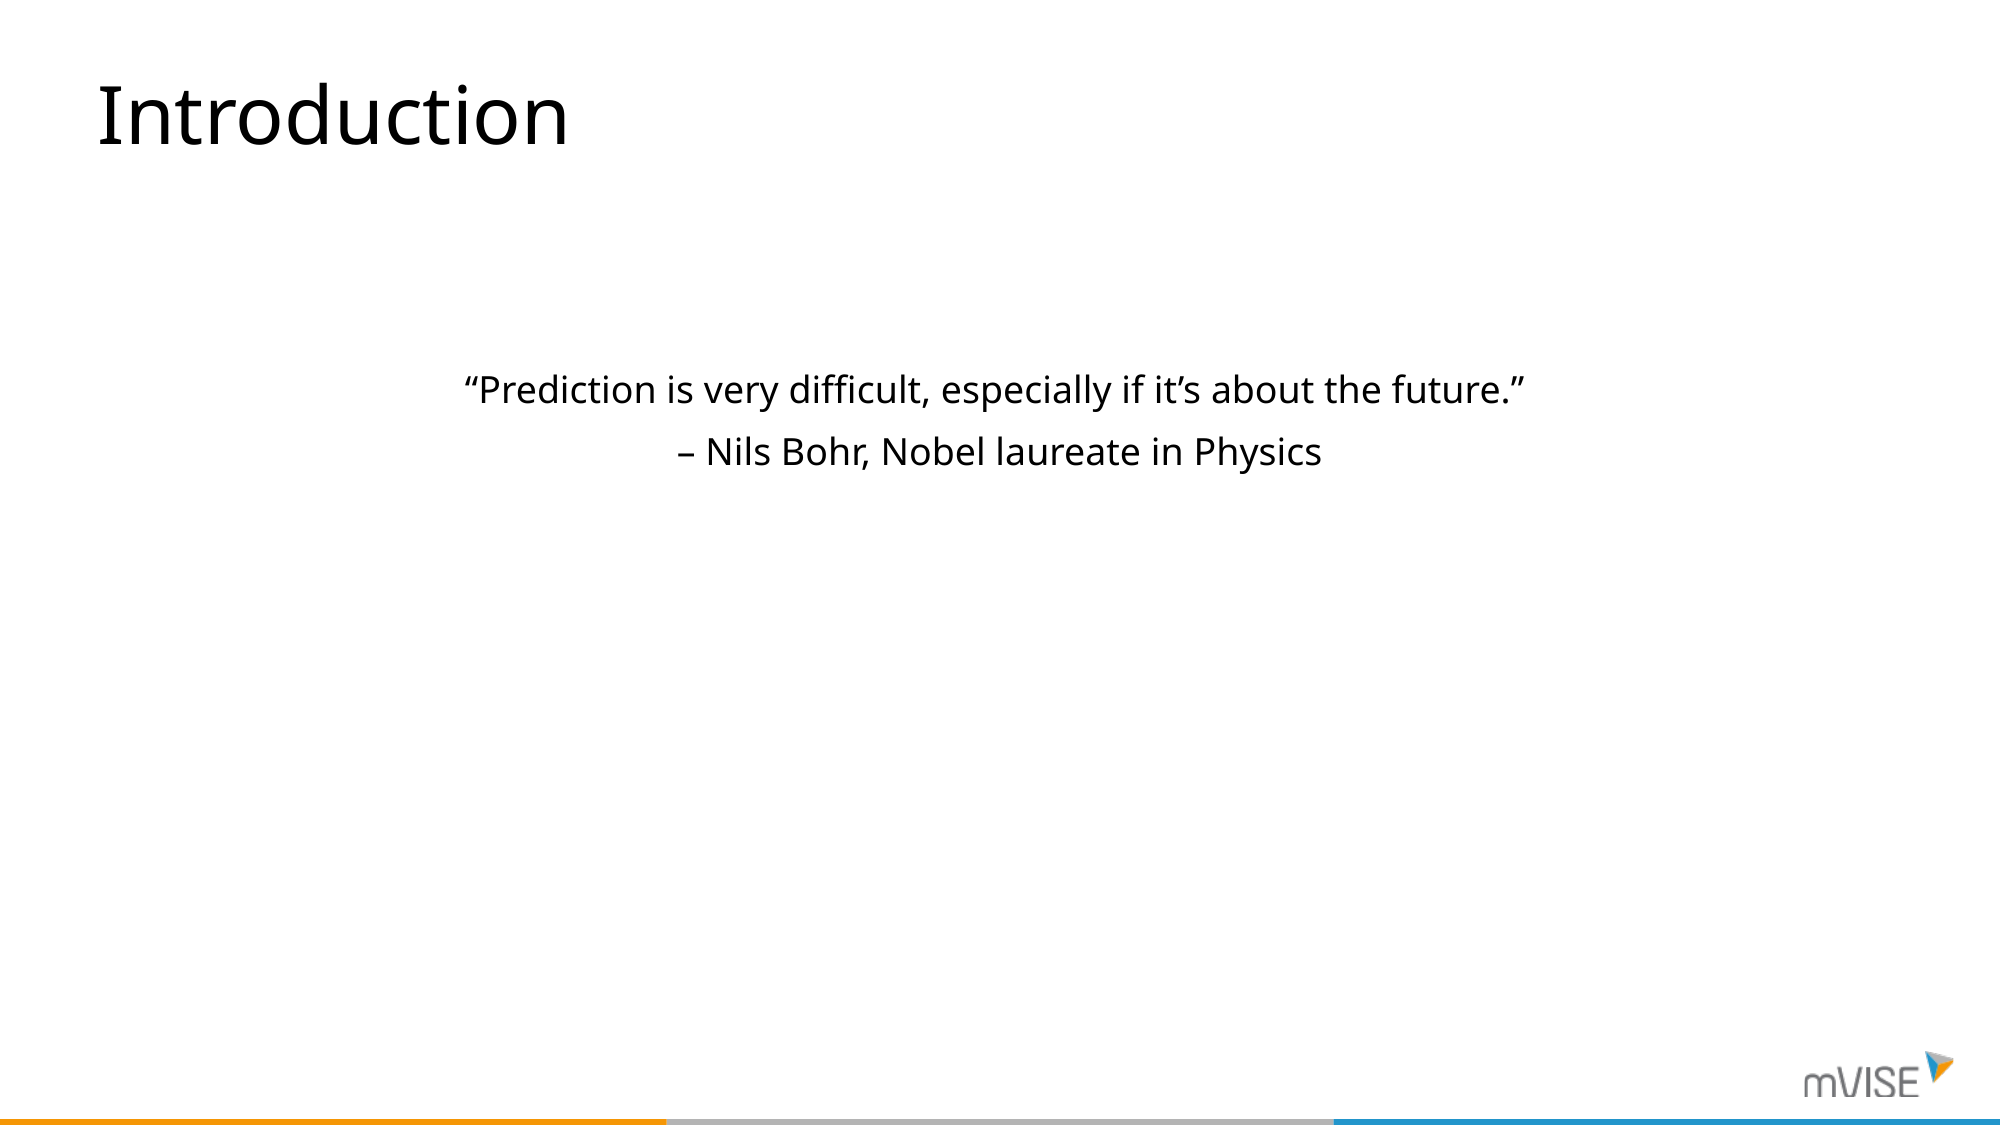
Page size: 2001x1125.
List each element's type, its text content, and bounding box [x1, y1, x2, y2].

text_box “Prediction is very difficult, especially if it’s about the future.” – Nils Bohr, Nobel laureate in Physics [50, 364, 1950, 548]
title Introduction [82, 66, 1919, 170]
